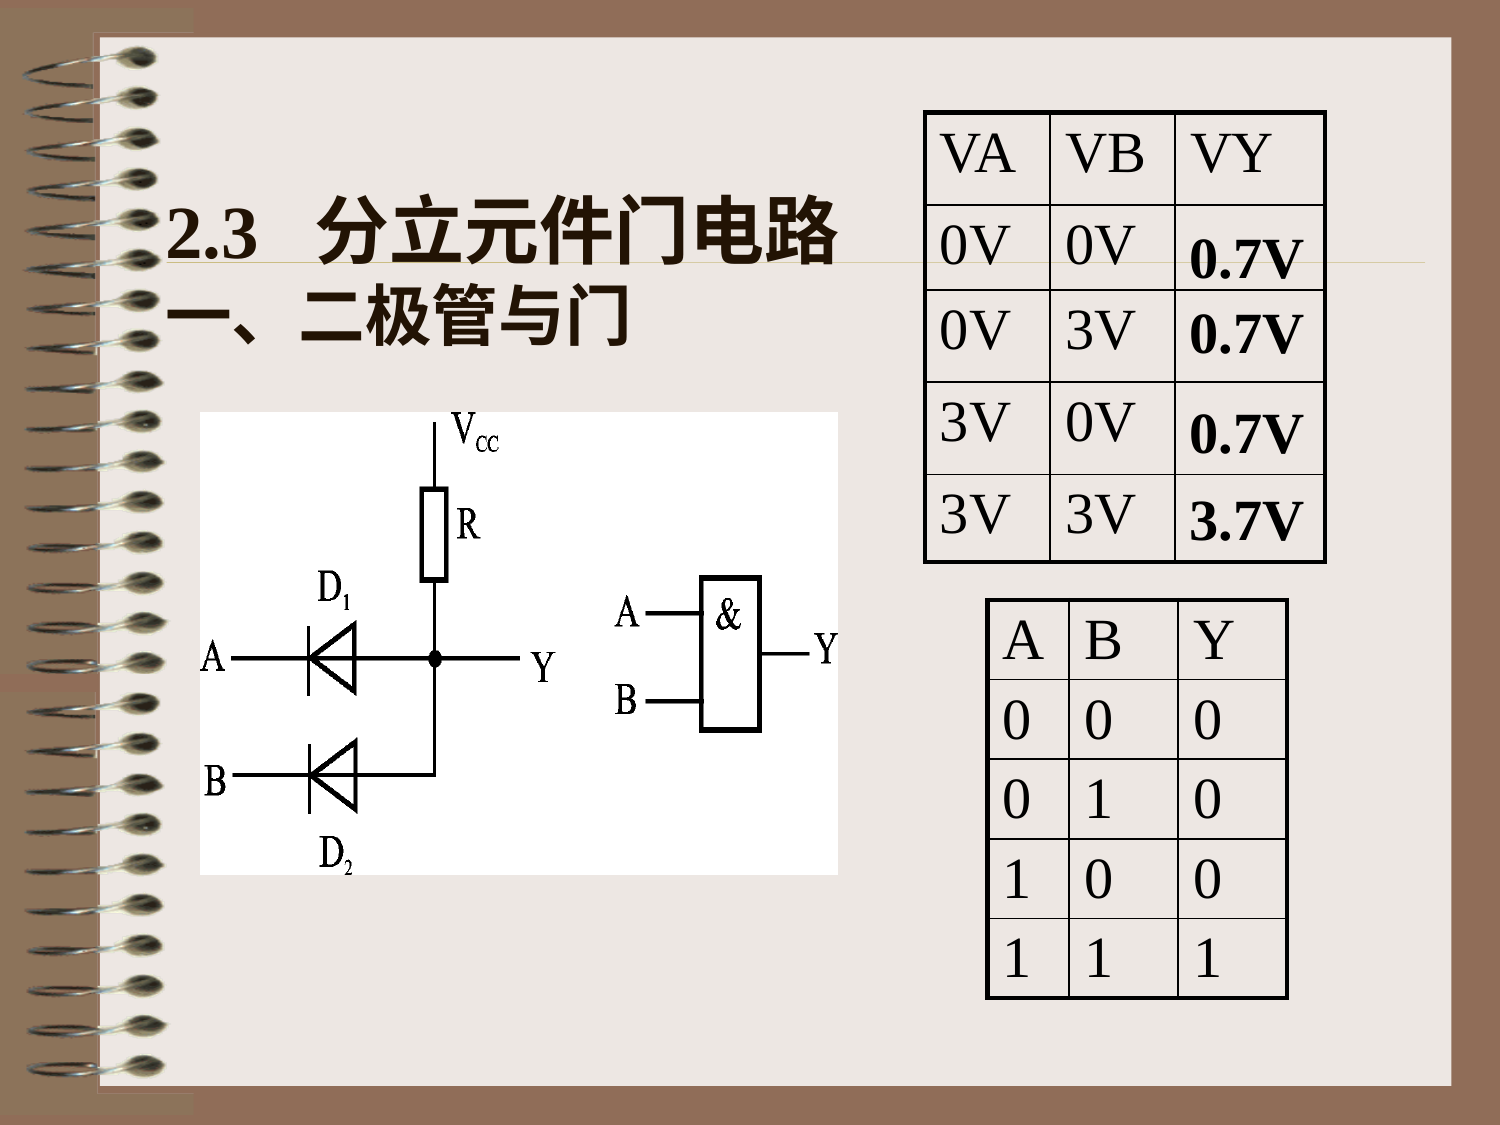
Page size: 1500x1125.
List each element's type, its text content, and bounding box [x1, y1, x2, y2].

table_cell 3V [1051, 475, 1174, 560]
table_cell 0 [1179, 680, 1285, 758]
table_cell 0V [927, 206, 1049, 289]
text_box 0.7V [1174, 287, 1325, 373]
table_cell 0 [1070, 680, 1177, 758]
table_cell 0 [1179, 760, 1285, 838]
table_header VY [1176, 115, 1323, 204]
table_header B [1070, 602, 1177, 679]
table_cell 3V [927, 383, 1049, 474]
table_cell 1 [1070, 760, 1177, 838]
table_cell 0 [990, 680, 1068, 758]
table_header VA [927, 115, 1049, 204]
table_header VB [1051, 115, 1174, 204]
table_cell [1176, 206, 1323, 212]
picture [0, 692, 194, 1115]
text_box 3.7V [1174, 474, 1325, 560]
table_cell 0V [1051, 383, 1174, 474]
table_cell 0 [1179, 840, 1285, 918]
table_cell 0 [990, 760, 1068, 838]
table_cell 1 [1179, 919, 1285, 996]
table_cell 0V [1051, 206, 1174, 289]
table_cell 3V [1051, 291, 1174, 381]
table_cell 0 [1070, 840, 1177, 918]
title 2.3 分立元件门电路 一、二极管与门 [149, 137, 876, 401]
table_cell 0V [927, 291, 1049, 381]
table_cell 3V [927, 475, 1049, 560]
picture [199, 412, 838, 876]
text_box 0.7V [1174, 212, 1325, 287]
table_header A [990, 602, 1068, 679]
table_cell [1176, 383, 1323, 387]
table_header Y [1179, 602, 1285, 679]
table_cell 1 [990, 919, 1068, 996]
table_cell 1 [1070, 919, 1177, 996]
text_box 0.7V [1174, 387, 1325, 473]
table_cell 1 [990, 840, 1068, 918]
table_cell [1176, 373, 1323, 381]
picture [0, 8, 194, 674]
